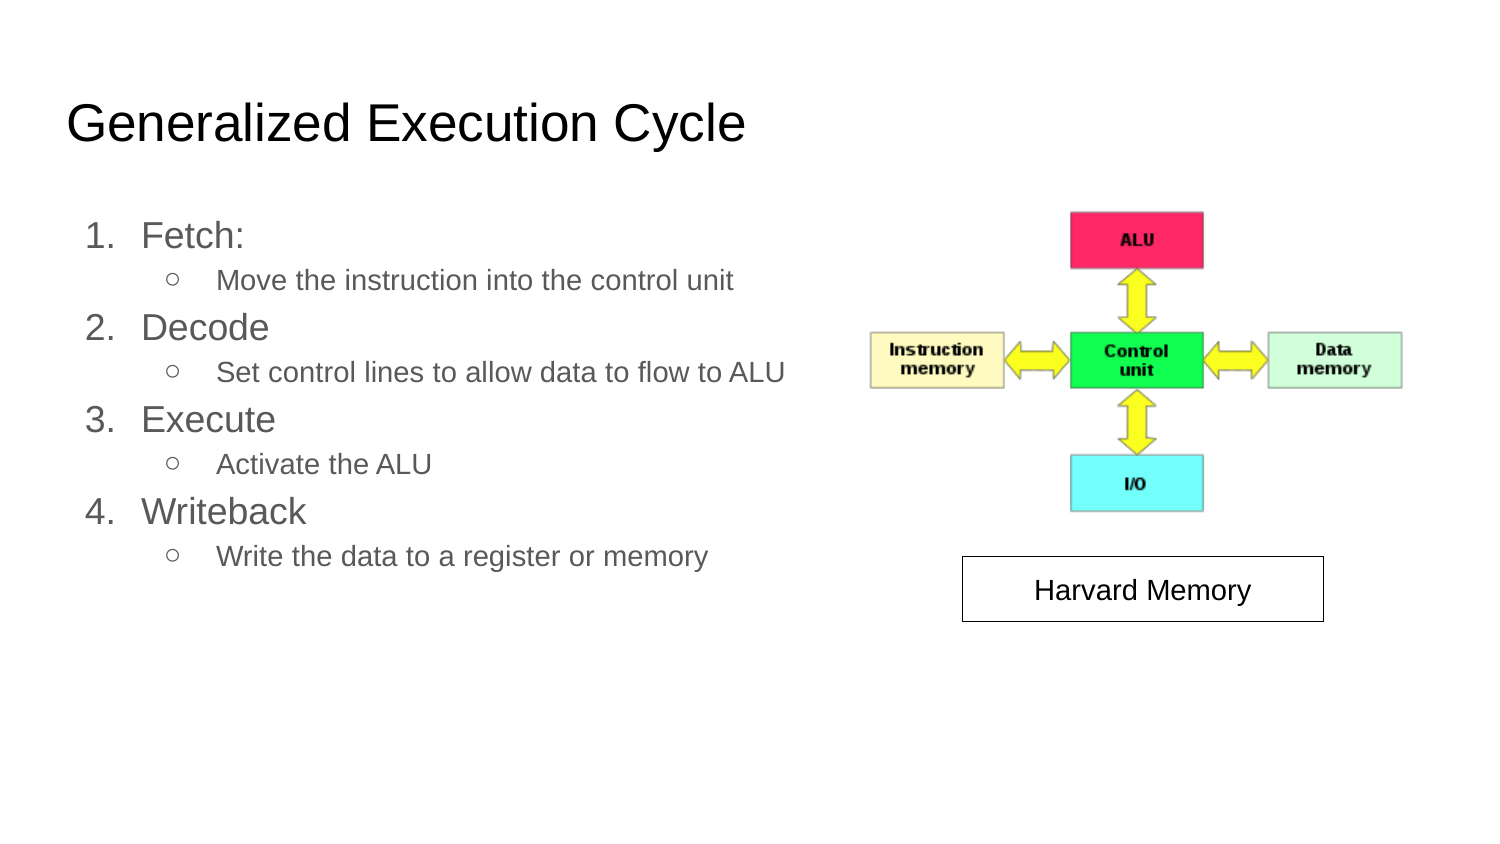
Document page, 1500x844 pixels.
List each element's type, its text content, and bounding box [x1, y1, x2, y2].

text_box Harvard Memory [962, 556, 1324, 622]
list Fetch: Move the instruction into the control unit Decode Set control lines to allow data to flow to ALU Execute Activate the ALU Writeback Write the data to a register or memory [51, 189, 1449, 750]
title Generalized Execution Cycle [51, 72, 1449, 167]
picture [853, 181, 1420, 542]
